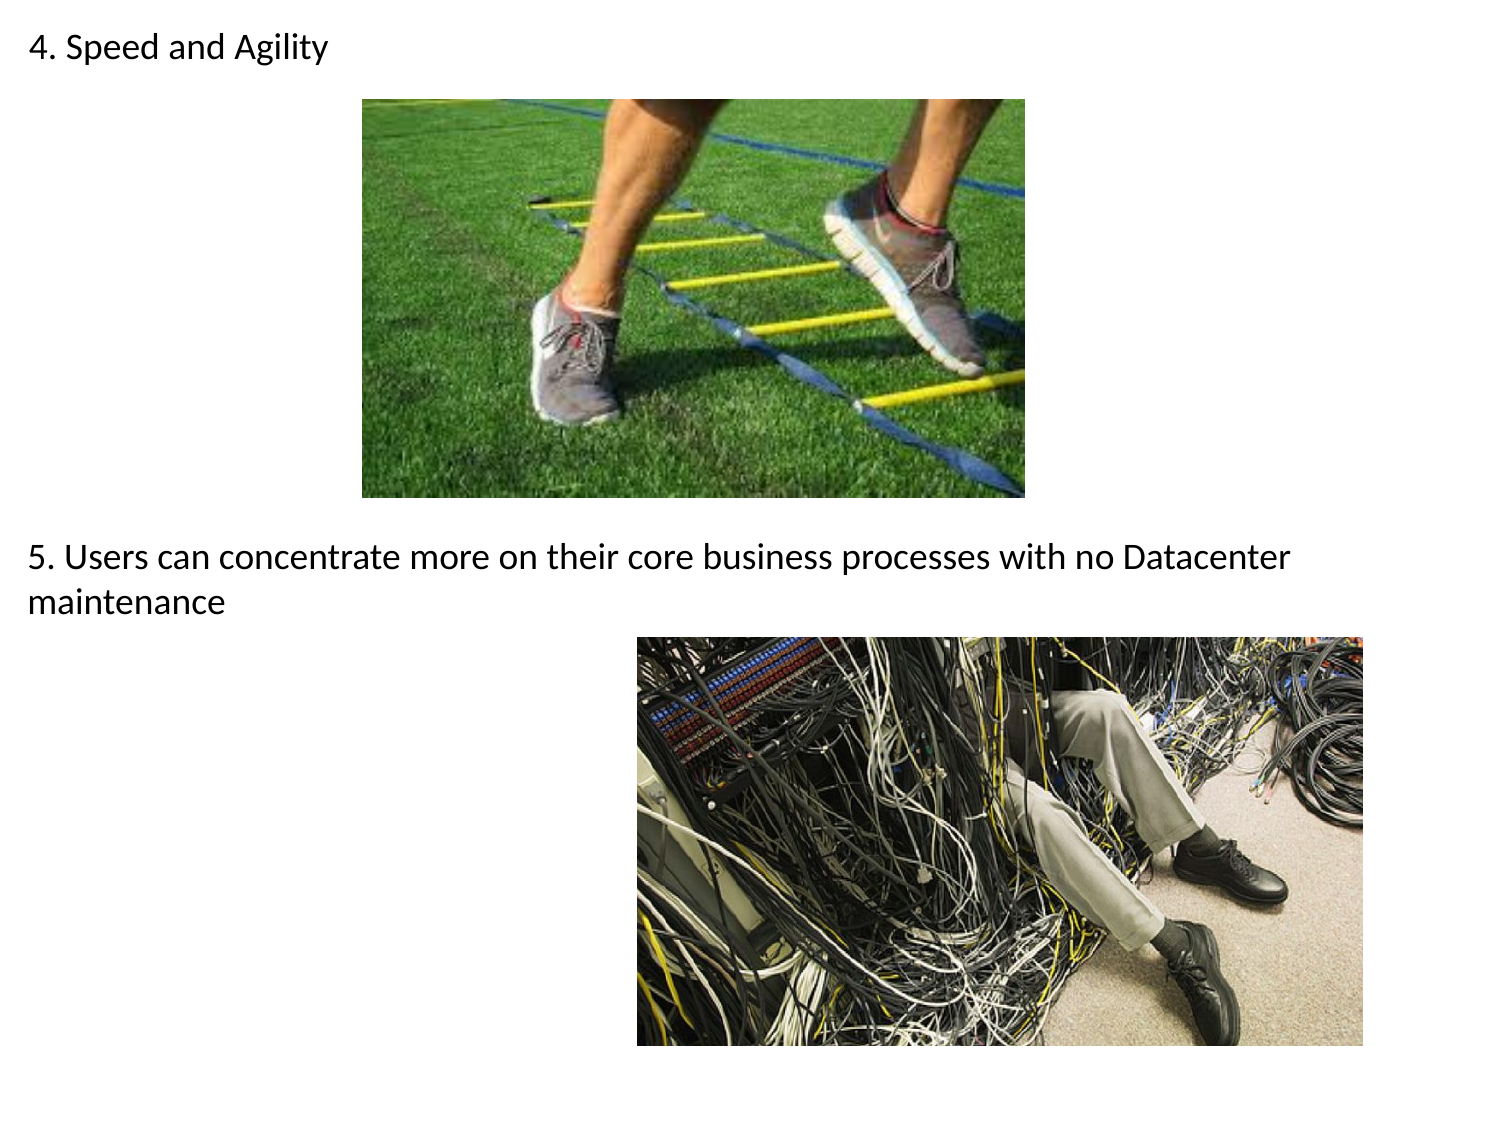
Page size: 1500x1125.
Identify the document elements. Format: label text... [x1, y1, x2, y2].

picture [362, 99, 1026, 498]
text_box 5. Users can concentrate more on their core business processes with no Datacenter maintenance [12, 524, 1475, 630]
text_box 4. Speed and Agility [14, 14, 345, 75]
picture [637, 637, 1363, 1046]
